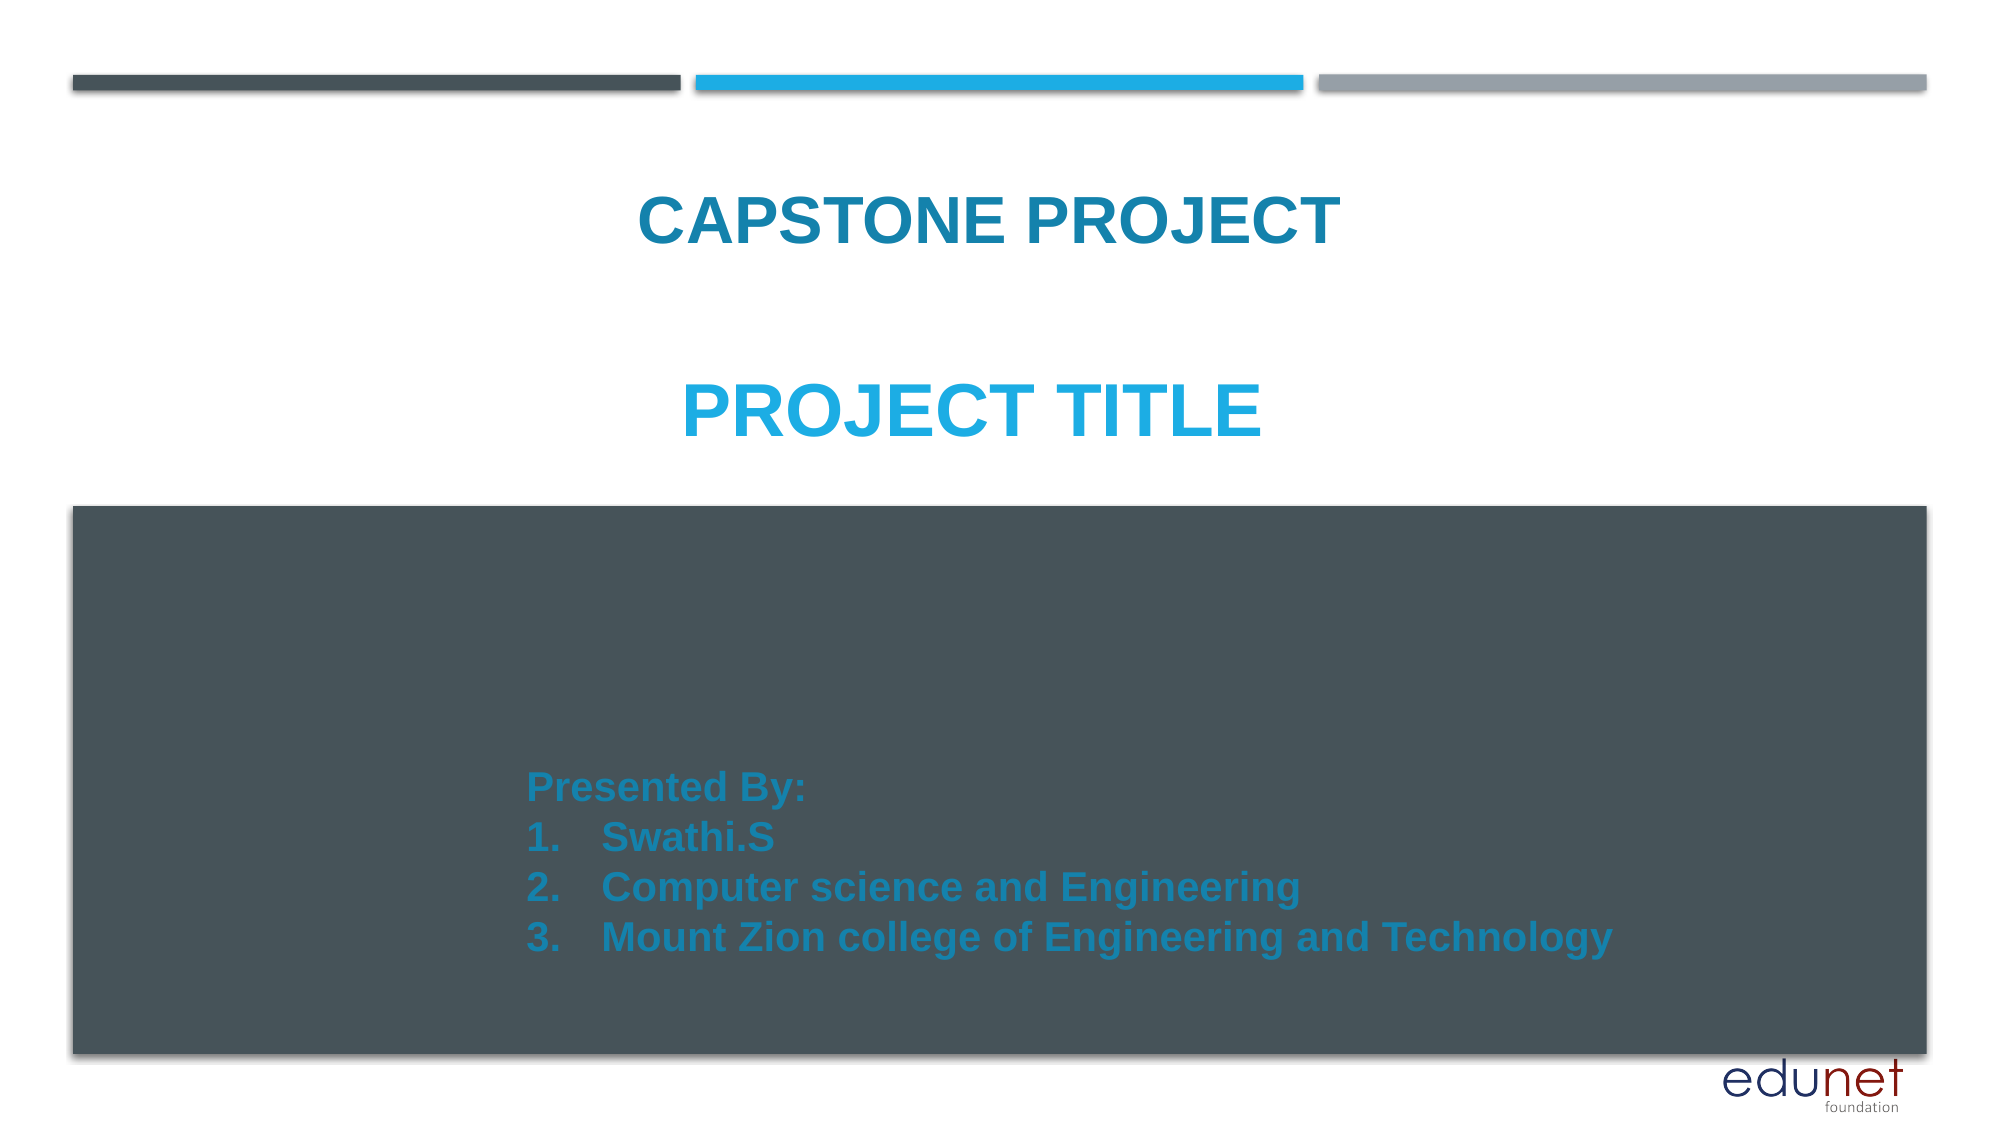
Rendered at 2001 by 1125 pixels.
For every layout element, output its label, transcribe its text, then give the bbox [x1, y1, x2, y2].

text_box CAPSTONE PROJECT [0, 169, 2000, 265]
text_box Presented By: Swathi.S Computer science and Engineering Mount Zion college of Engineering and Technology [511, 752, 1821, 968]
title PROJECT TITLE [222, 298, 1723, 460]
picture [1719, 1056, 1905, 1116]
